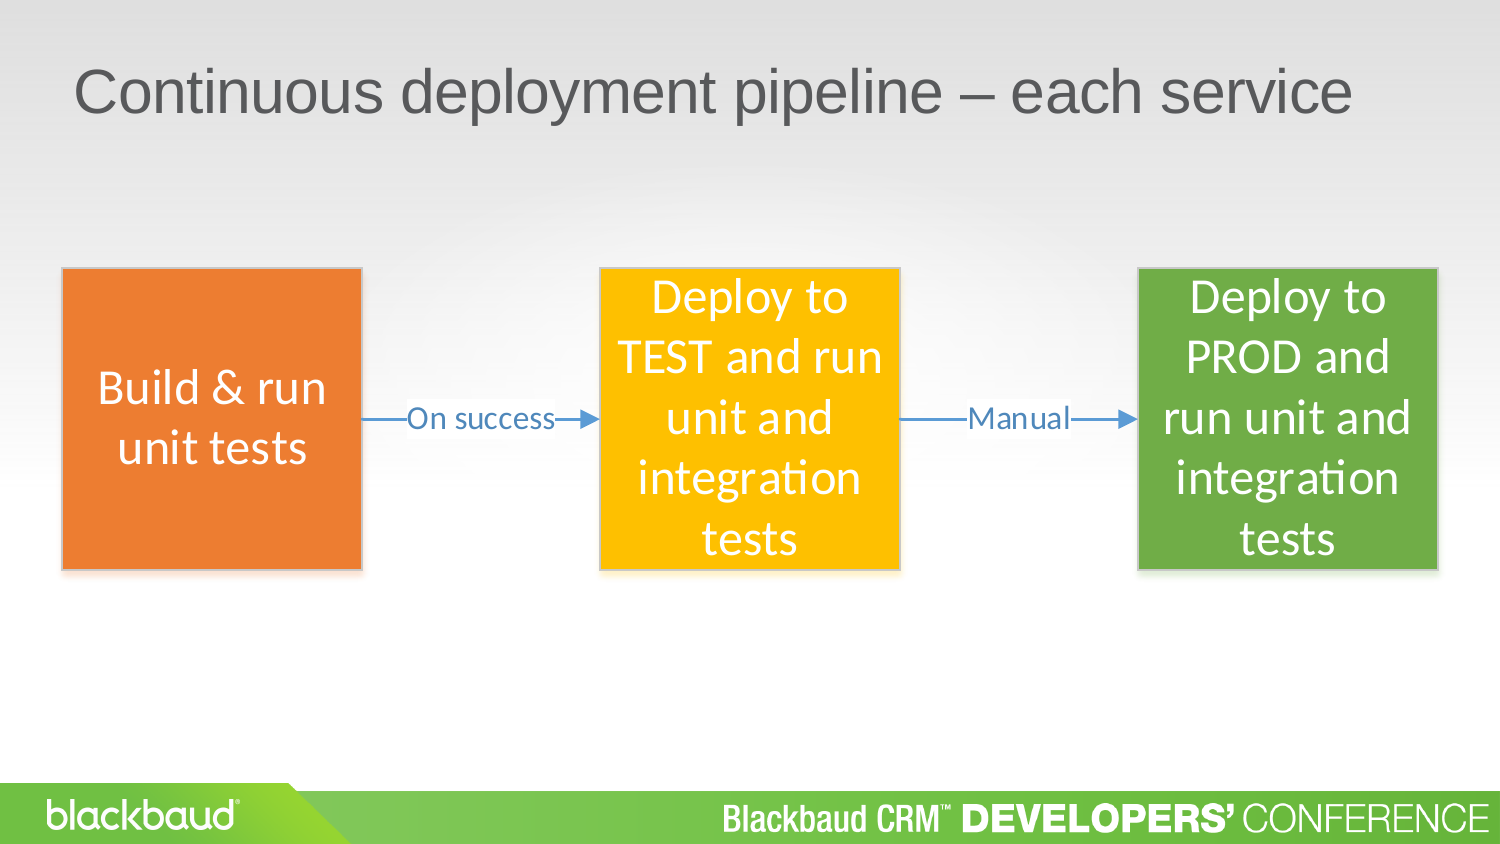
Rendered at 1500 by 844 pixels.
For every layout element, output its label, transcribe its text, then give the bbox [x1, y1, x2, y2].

picture [0, 0, 1500, 844]
text_box Continuous deployment pipeline – each service [59, 43, 1405, 134]
